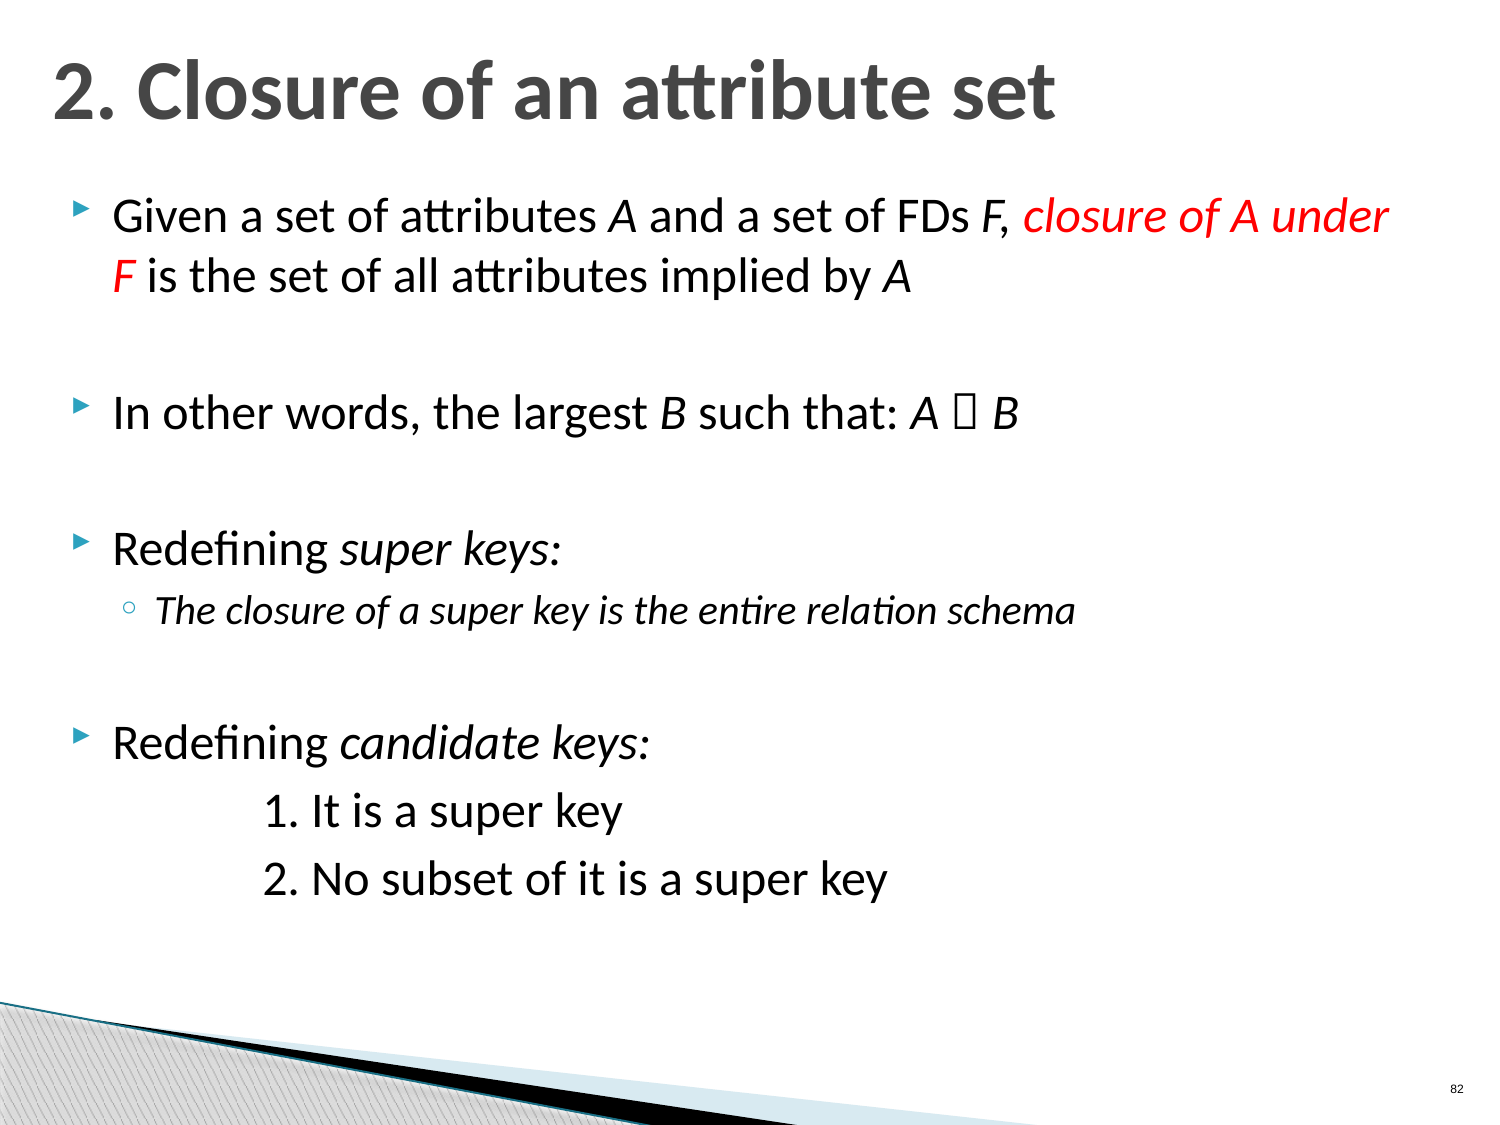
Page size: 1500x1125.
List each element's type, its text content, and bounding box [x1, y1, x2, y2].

slide_number 82 [1418, 1051, 1479, 1112]
table_cell 1977 [0, 1006, 633, 1125]
title 2. Closure of an attribute set [37, 24, 1425, 145]
list Given a set of attributes A and a set of FDs F, closure of A under F is the set of all attributes implied by A In other words, the largest B such that: A  B Redefining super keys: The closure of a super key is the entire relation schema Redefining candidate keys: 1. It is a super key 2. No subset of it is a super key [37, 174, 1426, 1013]
